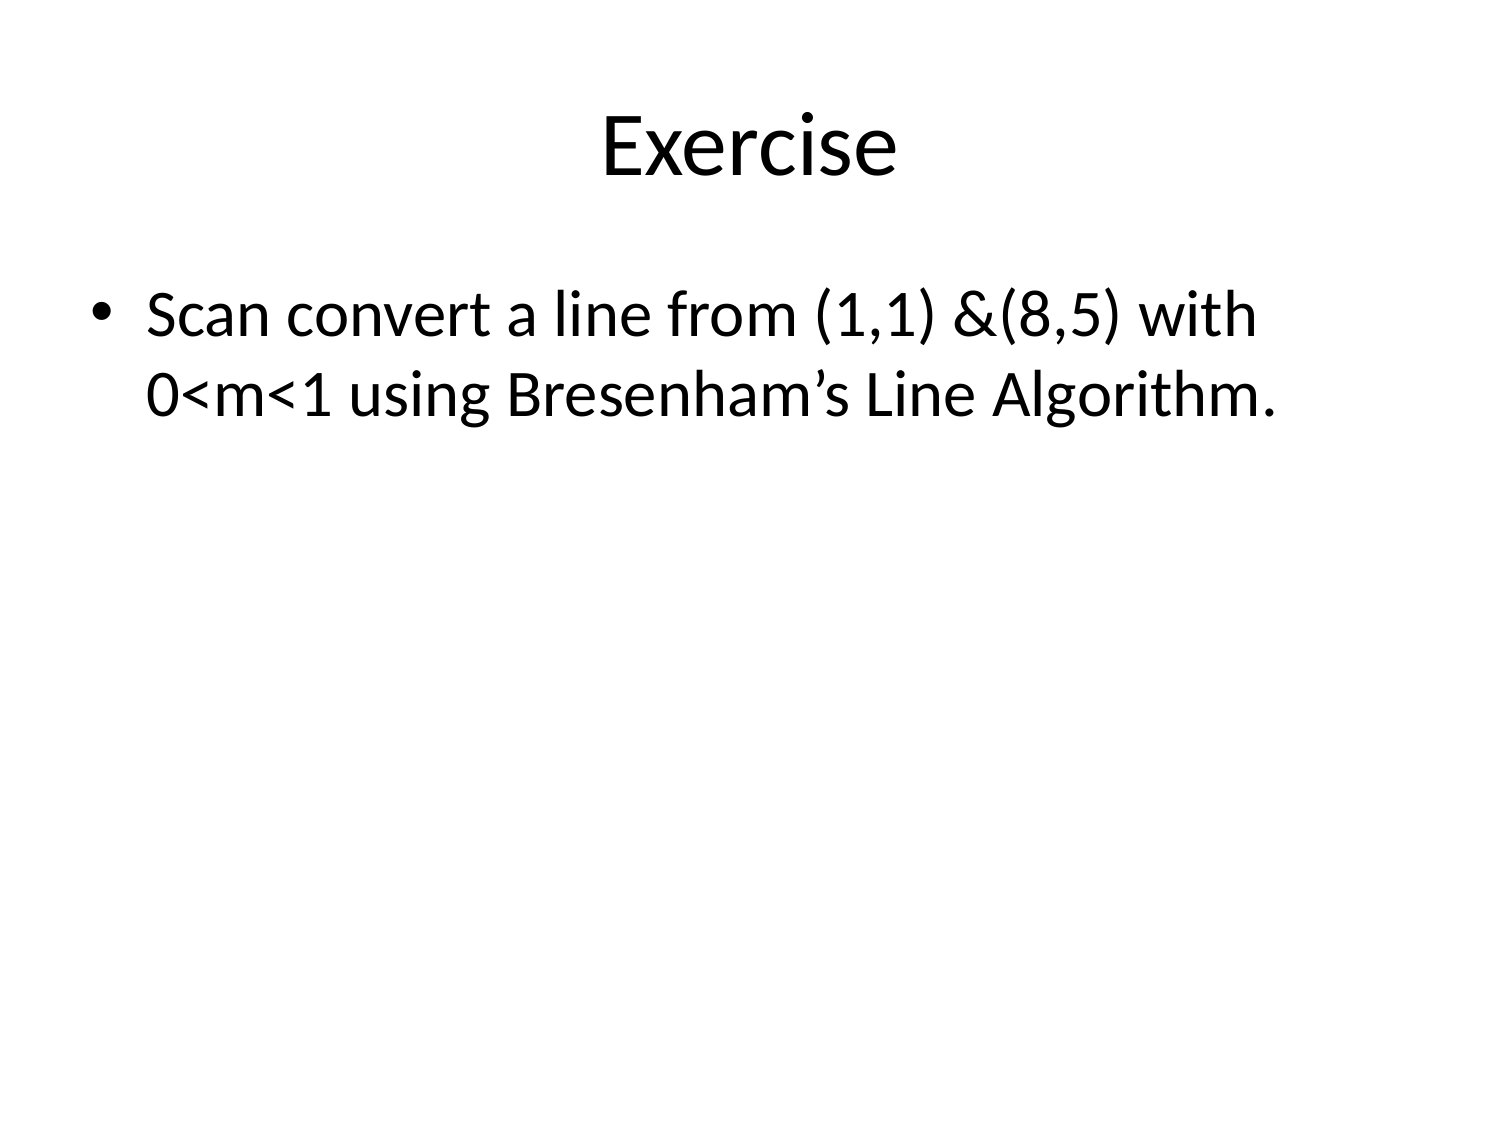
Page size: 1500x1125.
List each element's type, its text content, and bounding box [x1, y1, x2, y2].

title Exercise [75, 45, 1425, 233]
list Scan convert a line from (1,1) &(8,5) with 0<m<1 using Bresenham’s Line Algorithm. [75, 262, 1425, 1005]
